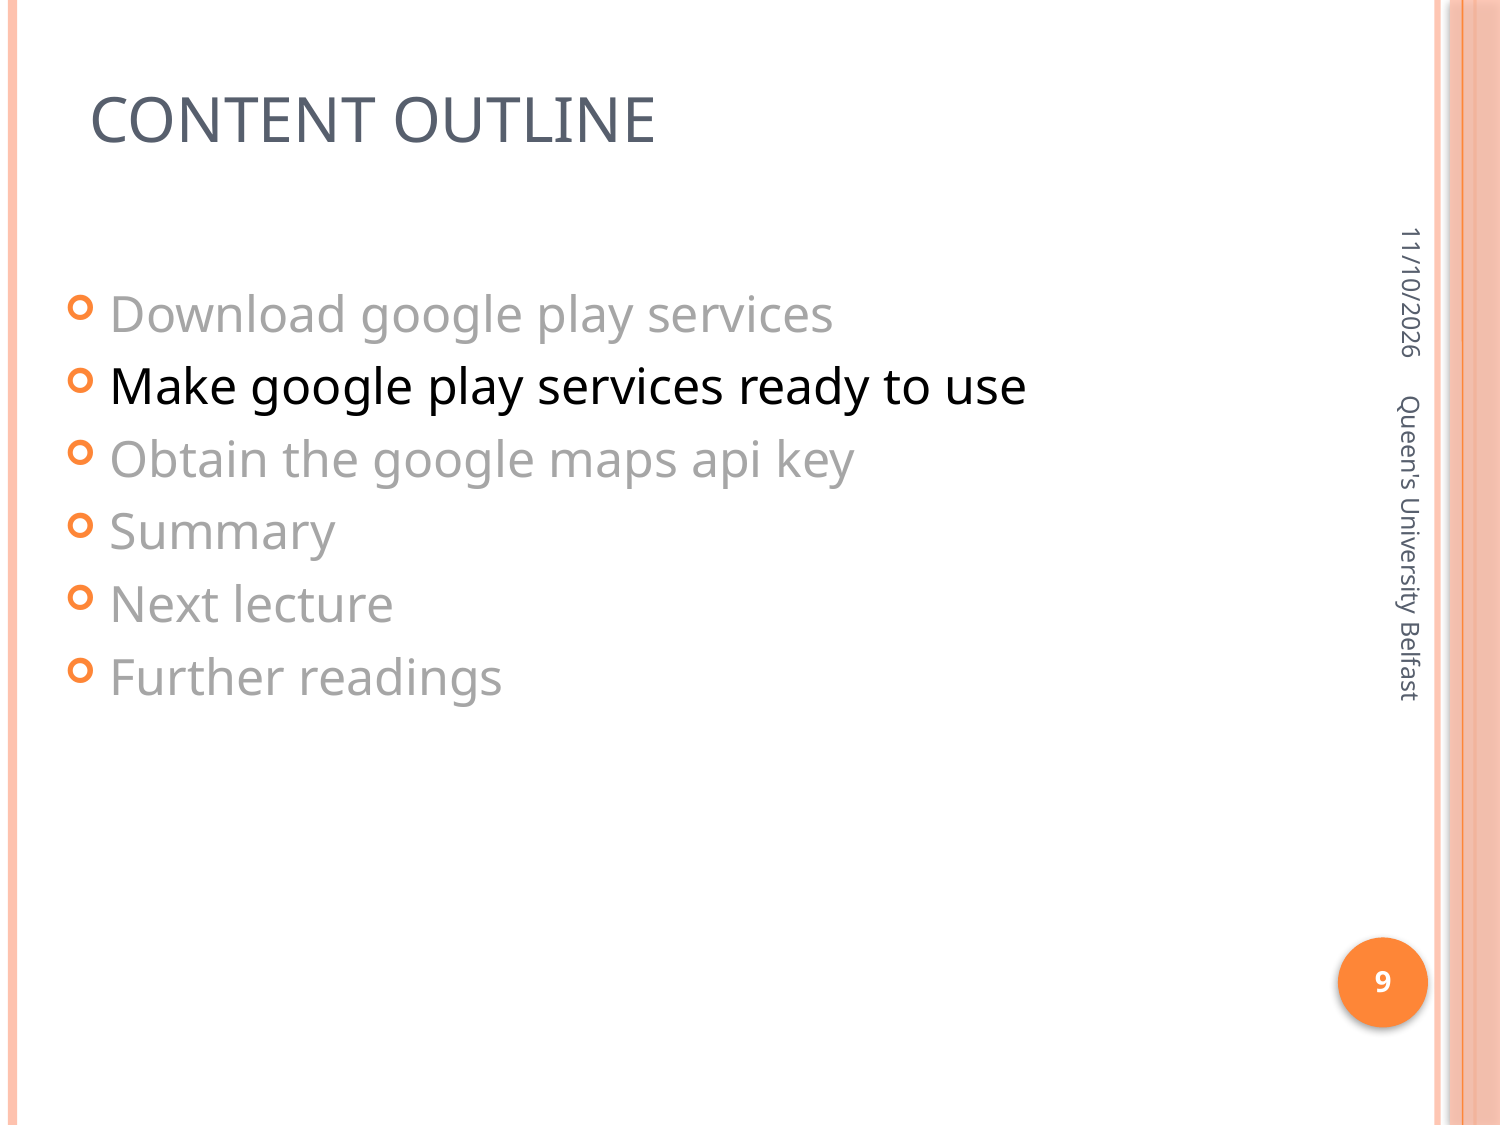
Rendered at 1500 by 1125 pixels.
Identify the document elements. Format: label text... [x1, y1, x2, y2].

title Content outline [75, 45, 1300, 163]
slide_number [1378, 43, 1442, 374]
list Download google play services Make google play services ready to use Obtain the google maps api key Summary Next lecture Further readings [50, 275, 1300, 1062]
slide_number 9 [1333, 940, 1434, 1027]
footer Queen's University Belfast [1379, 380, 1440, 906]
